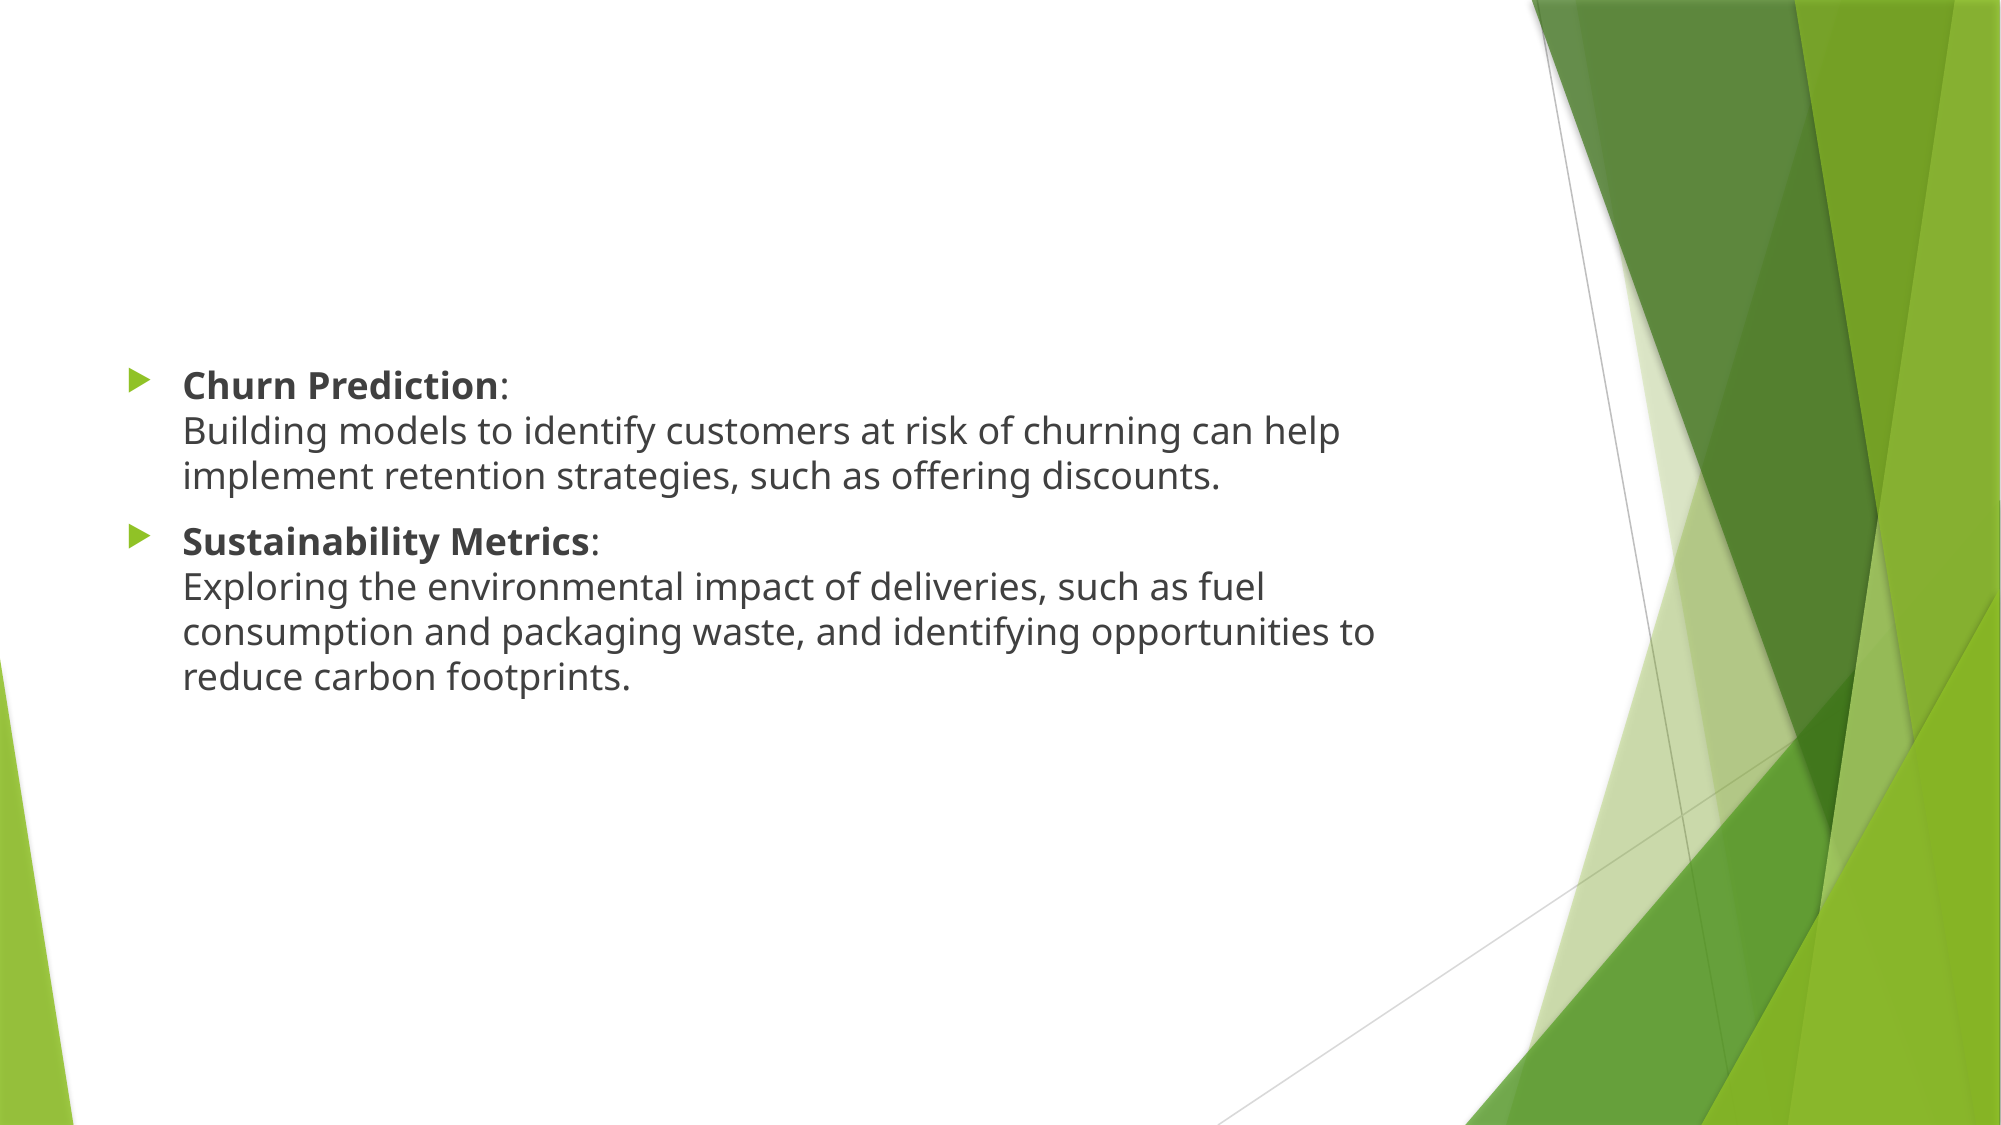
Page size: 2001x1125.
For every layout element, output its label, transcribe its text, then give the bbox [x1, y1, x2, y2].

list Churn Prediction: Building models to identify customers at risk of churning can help implement retention strategies, such as offering discounts. Sustainability Metrics: Exploring the environmental impact of deliveries, such as fuel consumption and packaging waste, and identifying opportunities to reduce carbon footprints. [111, 354, 1522, 992]
